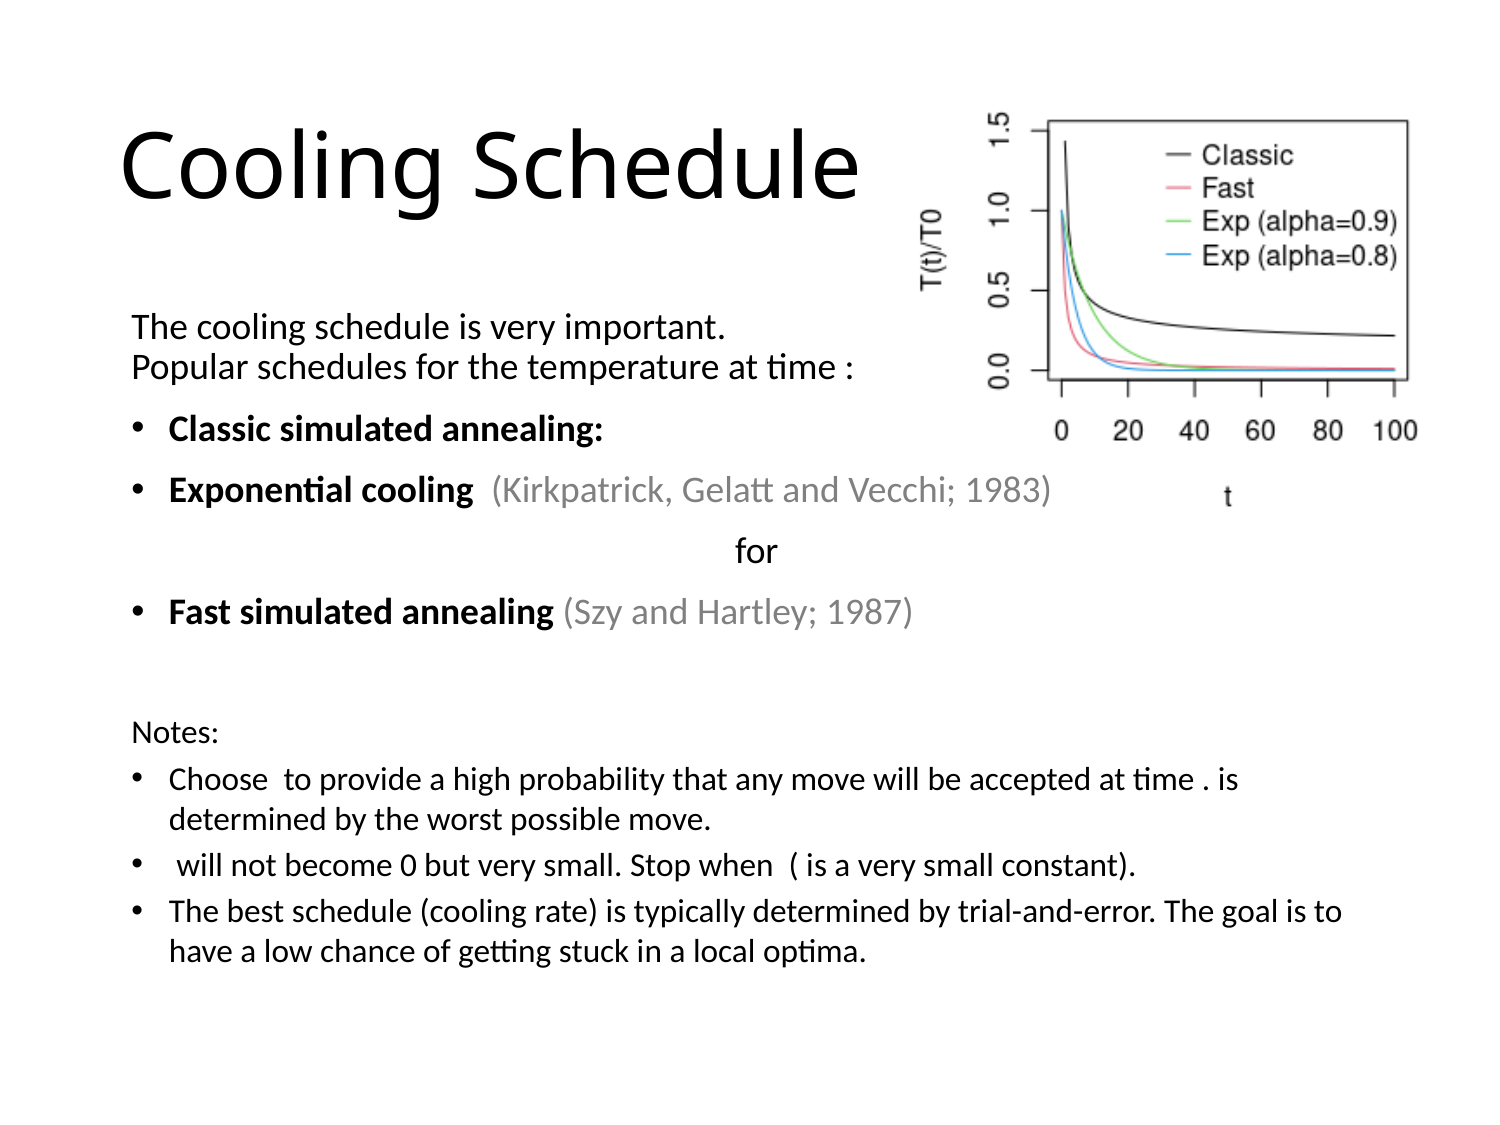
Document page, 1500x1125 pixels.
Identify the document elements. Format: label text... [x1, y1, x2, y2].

title Cooling Schedule [103, 59, 912, 278]
picture [912, 0, 1478, 550]
